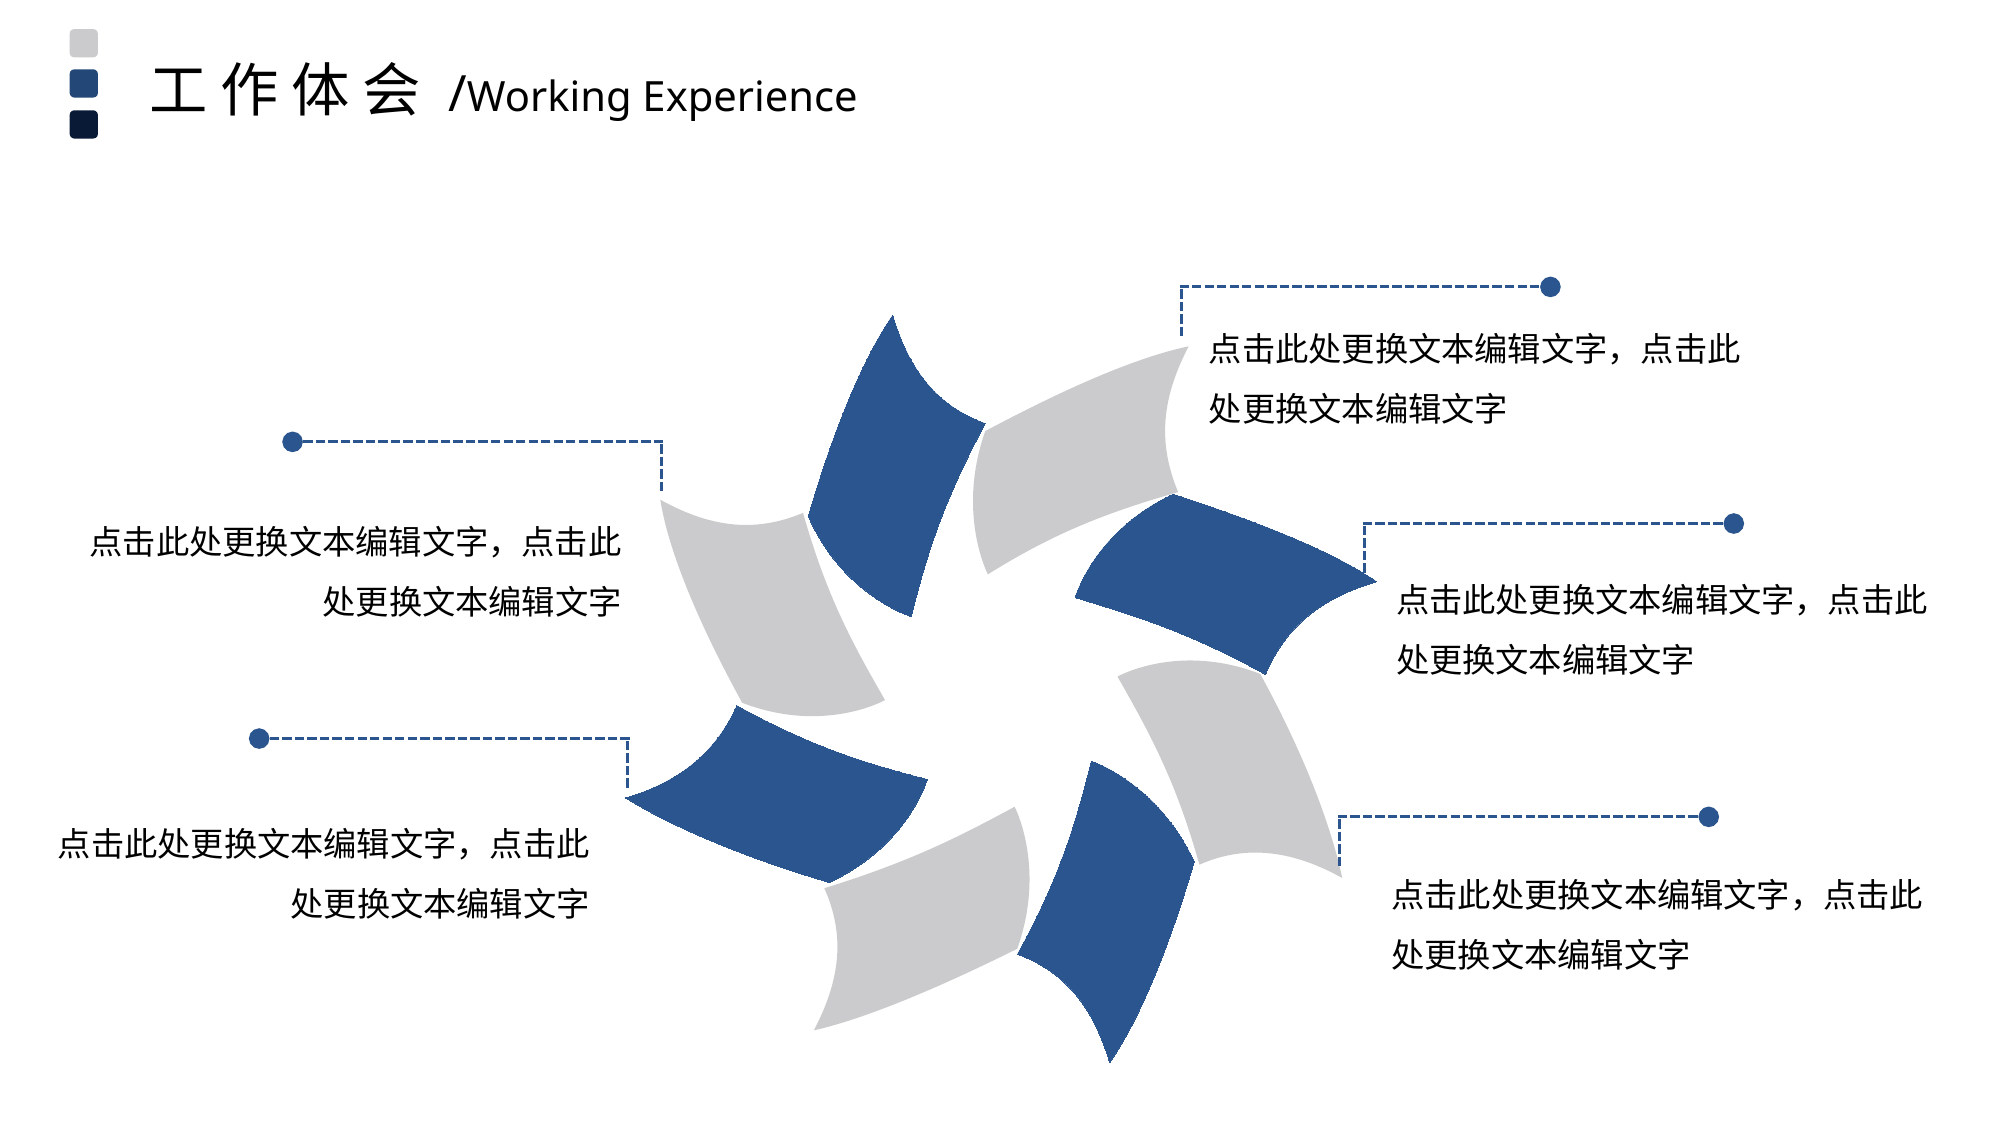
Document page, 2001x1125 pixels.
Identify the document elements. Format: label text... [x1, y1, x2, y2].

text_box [625, 315, 1377, 1063]
text_box 点击此处更换文本编辑文字，点击此处更换文本编辑文字 [1381, 551, 1952, 686]
text_box 工 作 体 会 /Working Experience [134, 45, 967, 131]
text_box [69, 29, 98, 139]
text_box 点击此处更换文本编辑文字，点击此处更换文本编辑文字 [66, 494, 625, 629]
text_box 点击此处更换文本编辑文字，点击此处更换文本编辑文字 [1377, 847, 1947, 982]
text_box 点击此处更换文本编辑文字，点击此处更换文本编辑文字 [1194, 301, 1765, 436]
text_box 点击此处更换文本编辑文字，点击此处更换文本编辑文字 [34, 796, 605, 931]
